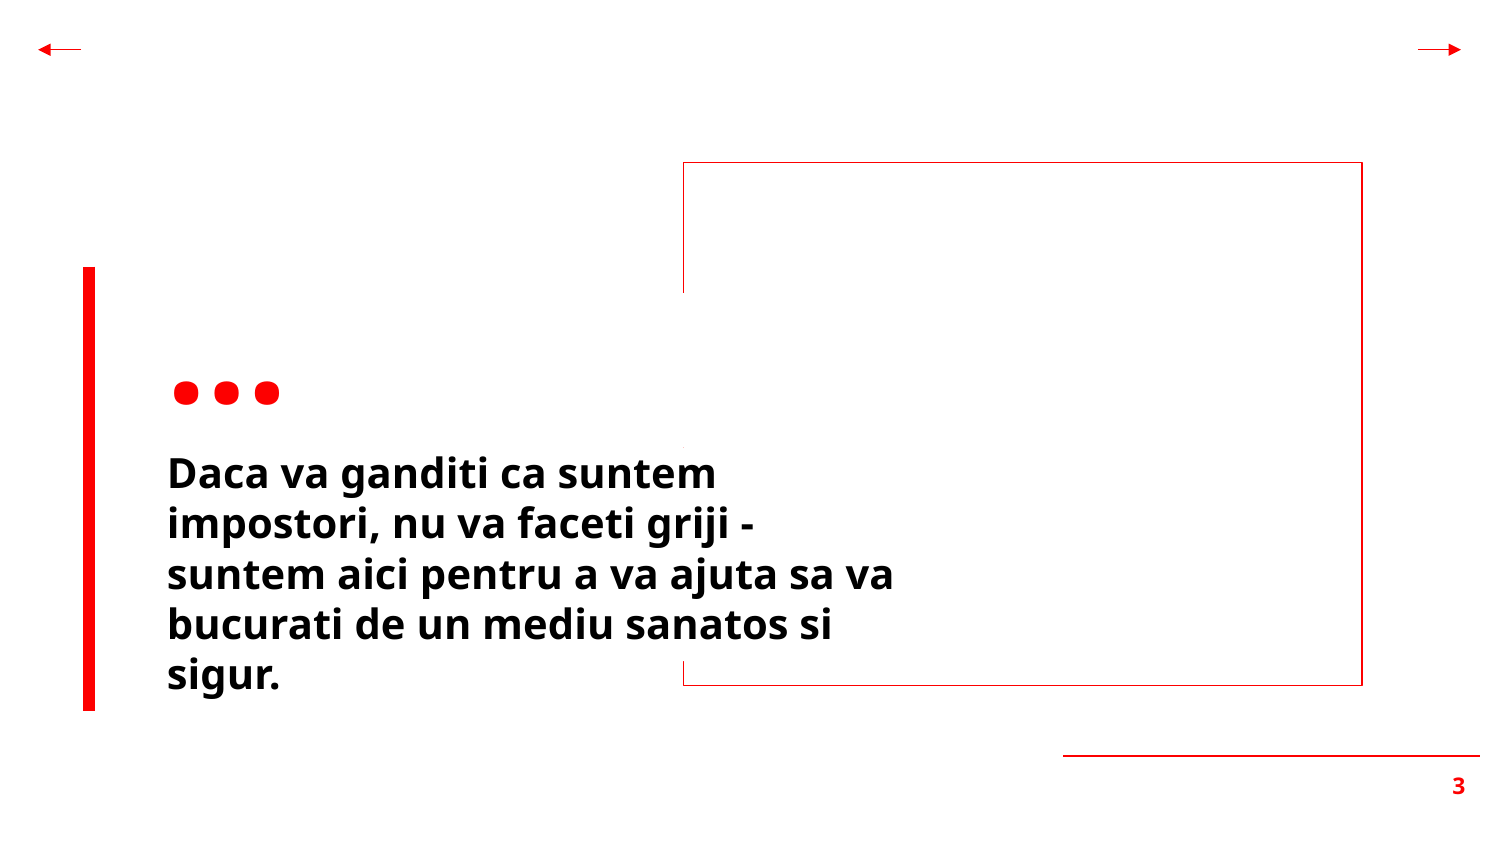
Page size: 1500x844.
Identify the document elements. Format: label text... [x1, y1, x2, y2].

text_box [683, 162, 1363, 686]
subtitle Daca va ganditi ca suntem impostori, nu va faceti griji - suntem aici pentru a va ajuta sa va bucurati de un mediu sanatos si sigur. [151, 447, 930, 662]
title … [151, 293, 997, 448]
